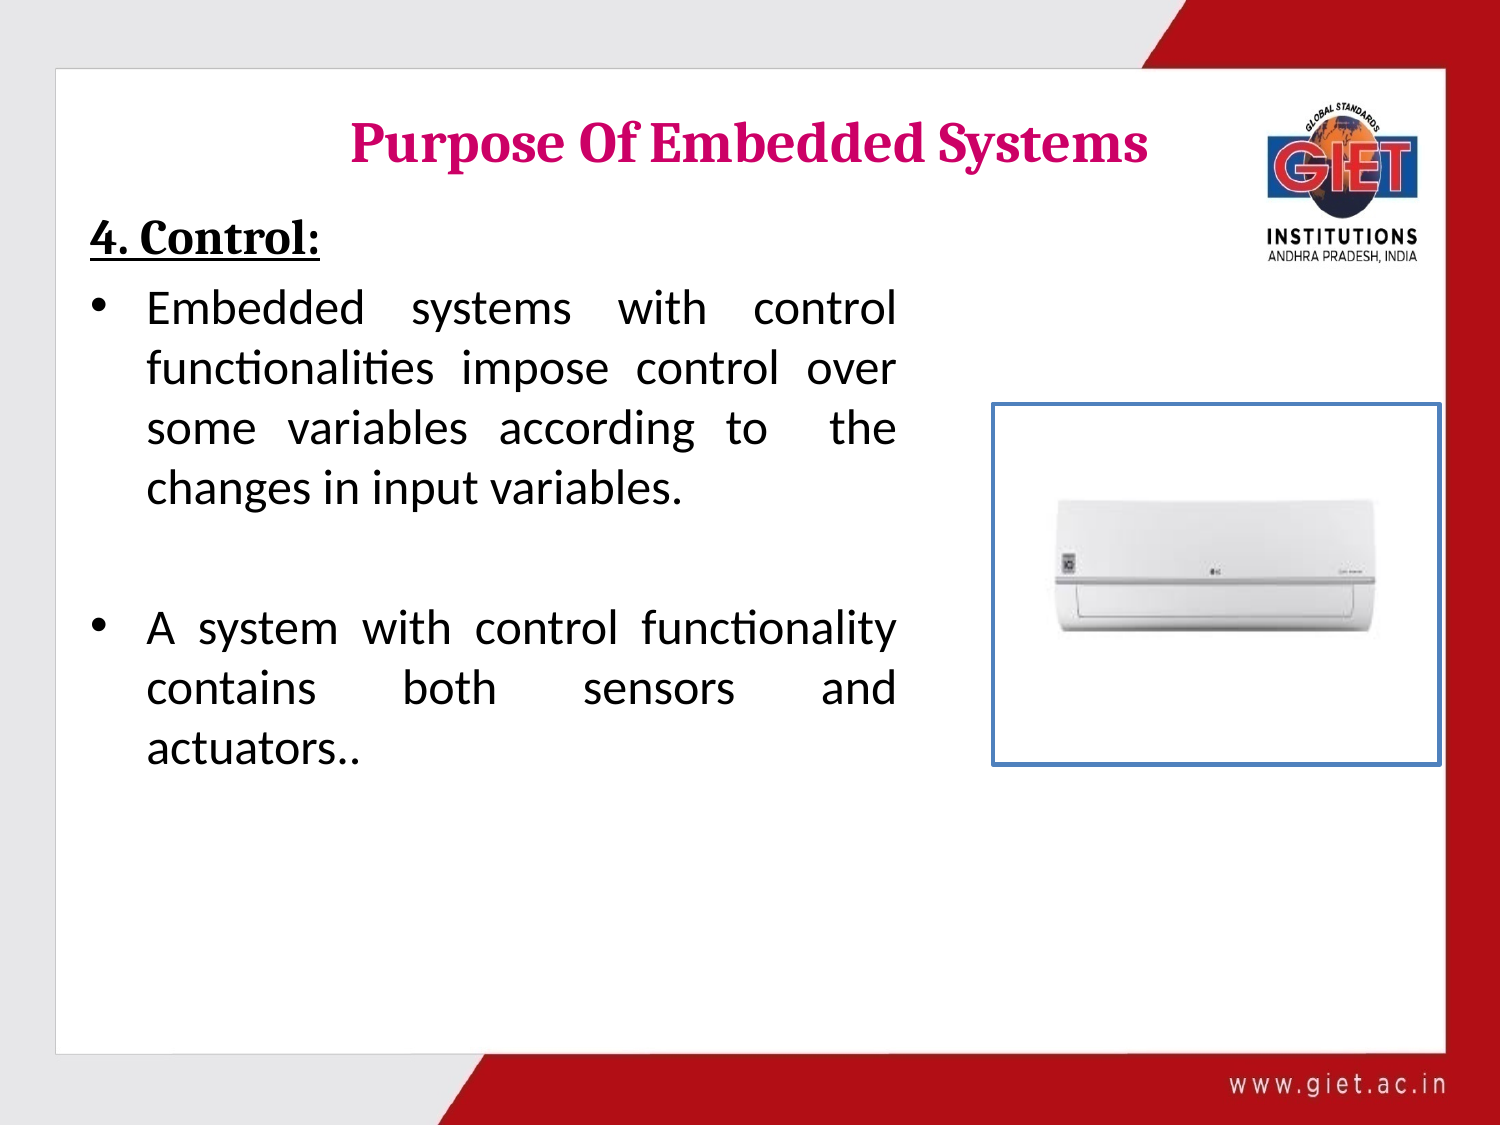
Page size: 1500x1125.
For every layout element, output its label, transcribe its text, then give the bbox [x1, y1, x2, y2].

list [994, 405, 1438, 763]
title Purpose Of Embedded Systems [75, 45, 1425, 233]
picture [0, 0, 1500, 1125]
list 4. Control: Embedded systems with control functionalities impose control over some variables according to the changes in input variables. A system with control functionality contains both sensors and actuators.. [75, 196, 913, 951]
